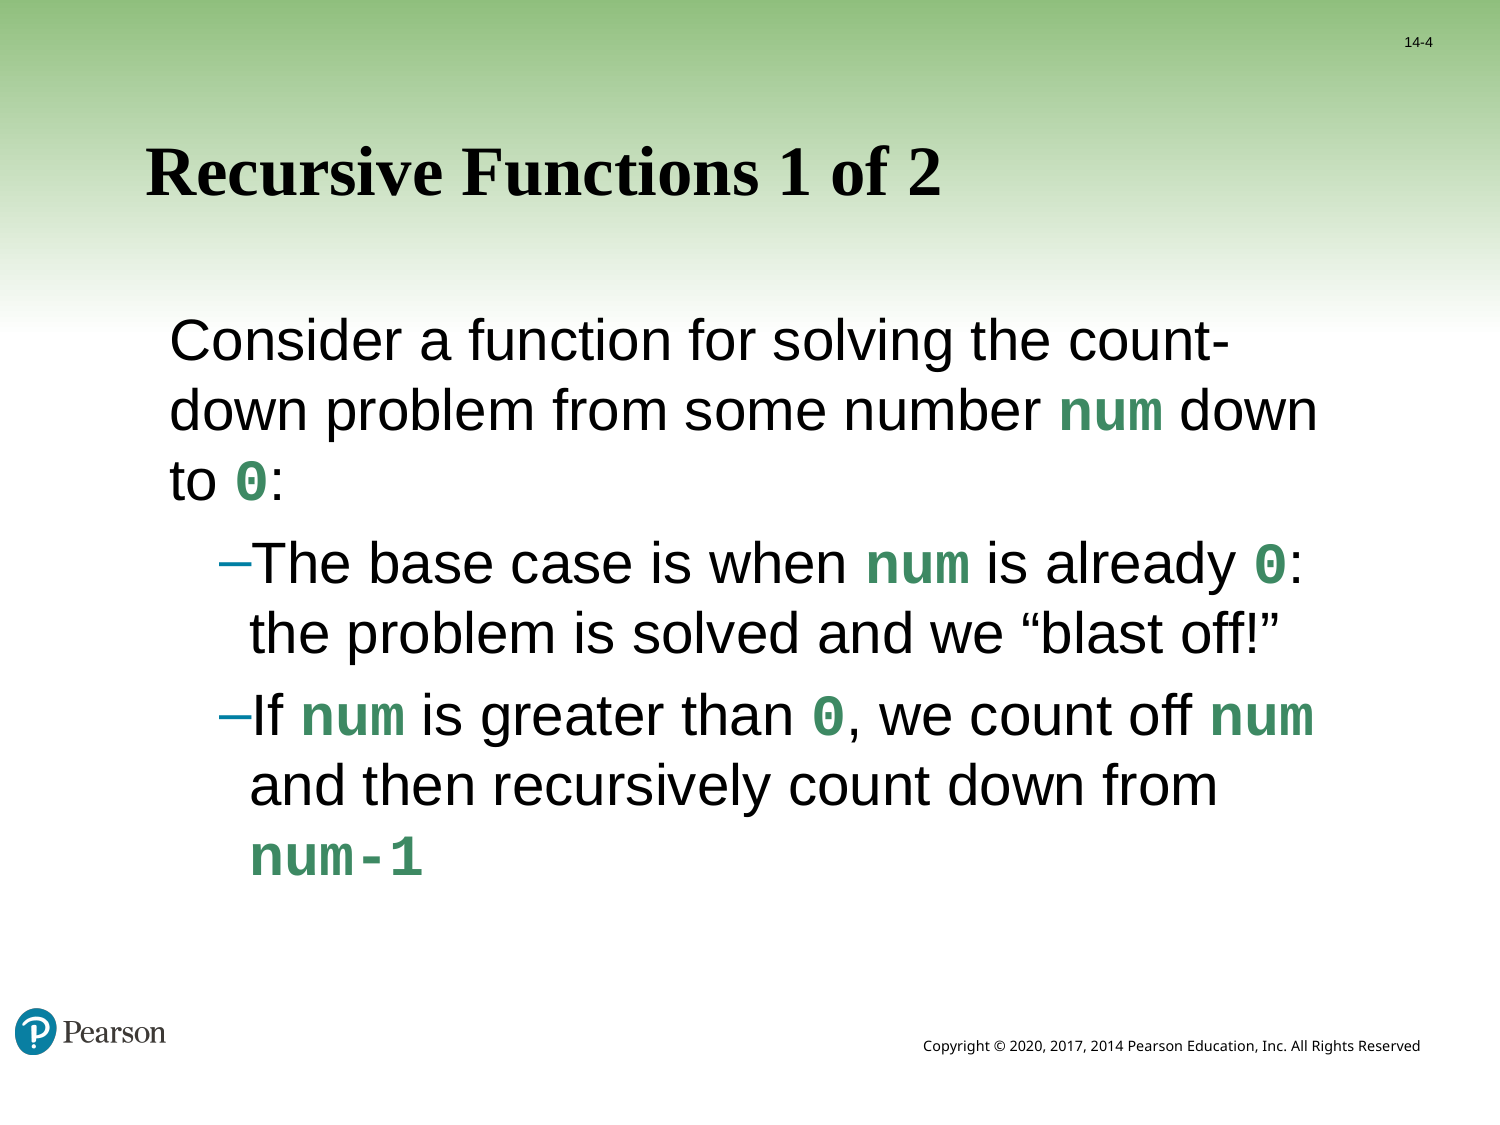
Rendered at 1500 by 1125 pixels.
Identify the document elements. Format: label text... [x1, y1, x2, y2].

picture [15, 1008, 30, 1024]
slide_number 14-4 [1389, 18, 1480, 49]
list Consider a function for solving the count-down problem from some number num down to 0: The base case is when num is already 0: the problem is solved and we “blast off!” If num is greater than 0, we count off num and then recursively count down from num-1 [112, 287, 1375, 1013]
picture [23, 1017, 49, 1042]
picture [41, 1008, 166, 1055]
title Recursive Functions 1 of 2 [112, 37, 1450, 225]
picture [15, 1041, 26, 1055]
